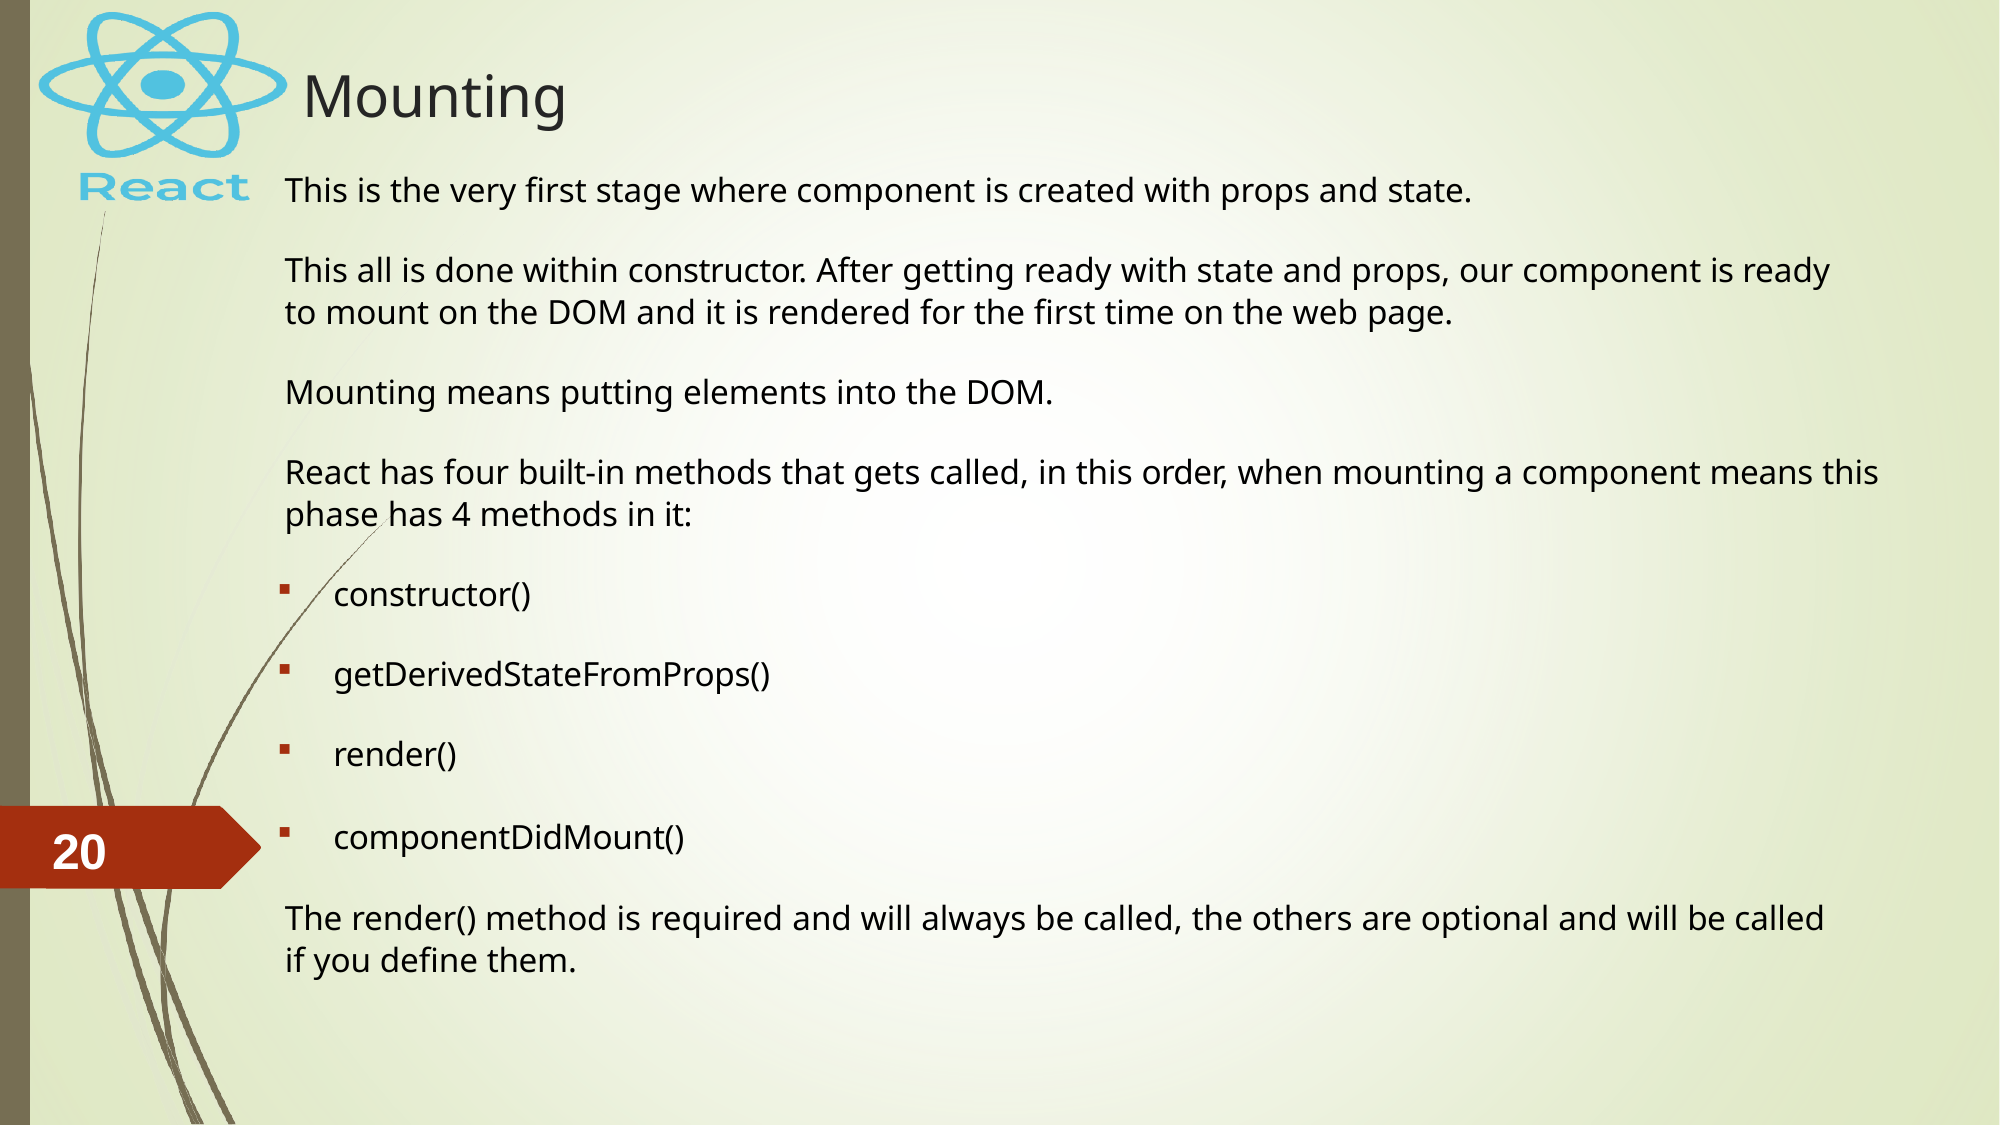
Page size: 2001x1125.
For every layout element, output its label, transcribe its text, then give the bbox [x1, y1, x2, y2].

text_box This is the very first stage where component is created with props and state. This all is done within constructor. After getting ready with state and props, our component is ready to mount on the DOM and it is rendered for the first time on the web page. Mounting means putting elements into the DOM. React has four built-in methods that gets called, in this order, when mounting a component means this phase has 4 methods in it: constructor() getDerivedStateFromProps() render() [275, 166, 1945, 774]
text_box 20 [50, 817, 111, 880]
title Mounting [330, 56, 574, 166]
picture [0, 0, 2000, 1125]
text_box componentDidMount() [275, 814, 711, 857]
text_box The render() method is required and will always be called, the others are optional and will be called if you define them. [282, 892, 1854, 979]
